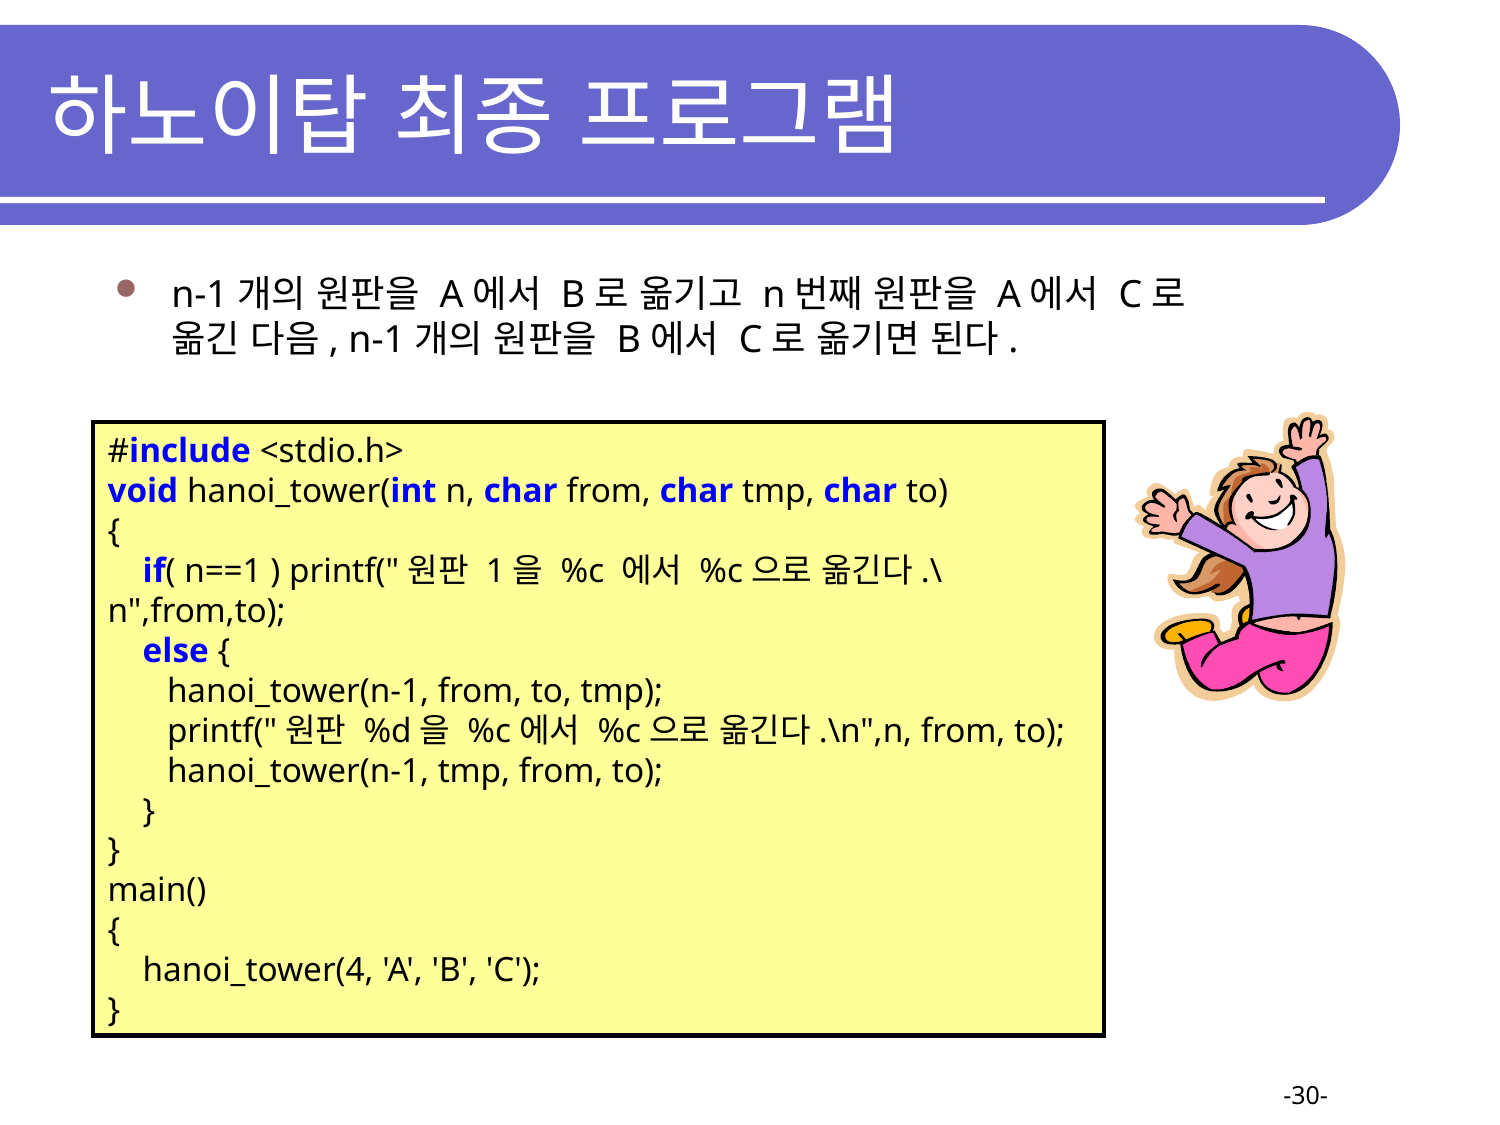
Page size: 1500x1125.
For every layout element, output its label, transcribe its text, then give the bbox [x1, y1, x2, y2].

title 하노이탑 최종 프로그램 [32, 37, 1347, 188]
picture [1133, 407, 1351, 707]
list n-1개의 원판을 A에서 B로 옮기고 n번째 원판을 A에서 C로 옮긴 다음, n-1개의 원판을 B에서 C로 옮기면 된다. [99, 262, 1245, 1047]
text_box #include <stdio.h> void hanoi_tower(int n, char from, char tmp, char to) { if( n==1 ) printf("원판 1을 %c 에서 %c으로 옮긴다.\n",from,to); else { hanoi_tower(n-1, from, to, tmp); printf("원판 %d을 %c에서 %c으로 옮긴다.\n",n, from, to); hanoi_tower(n-1, tmp, from, to); } } main() { hanoi_tower(4, 'A', 'B', 'C'); } [92, 422, 1105, 1036]
